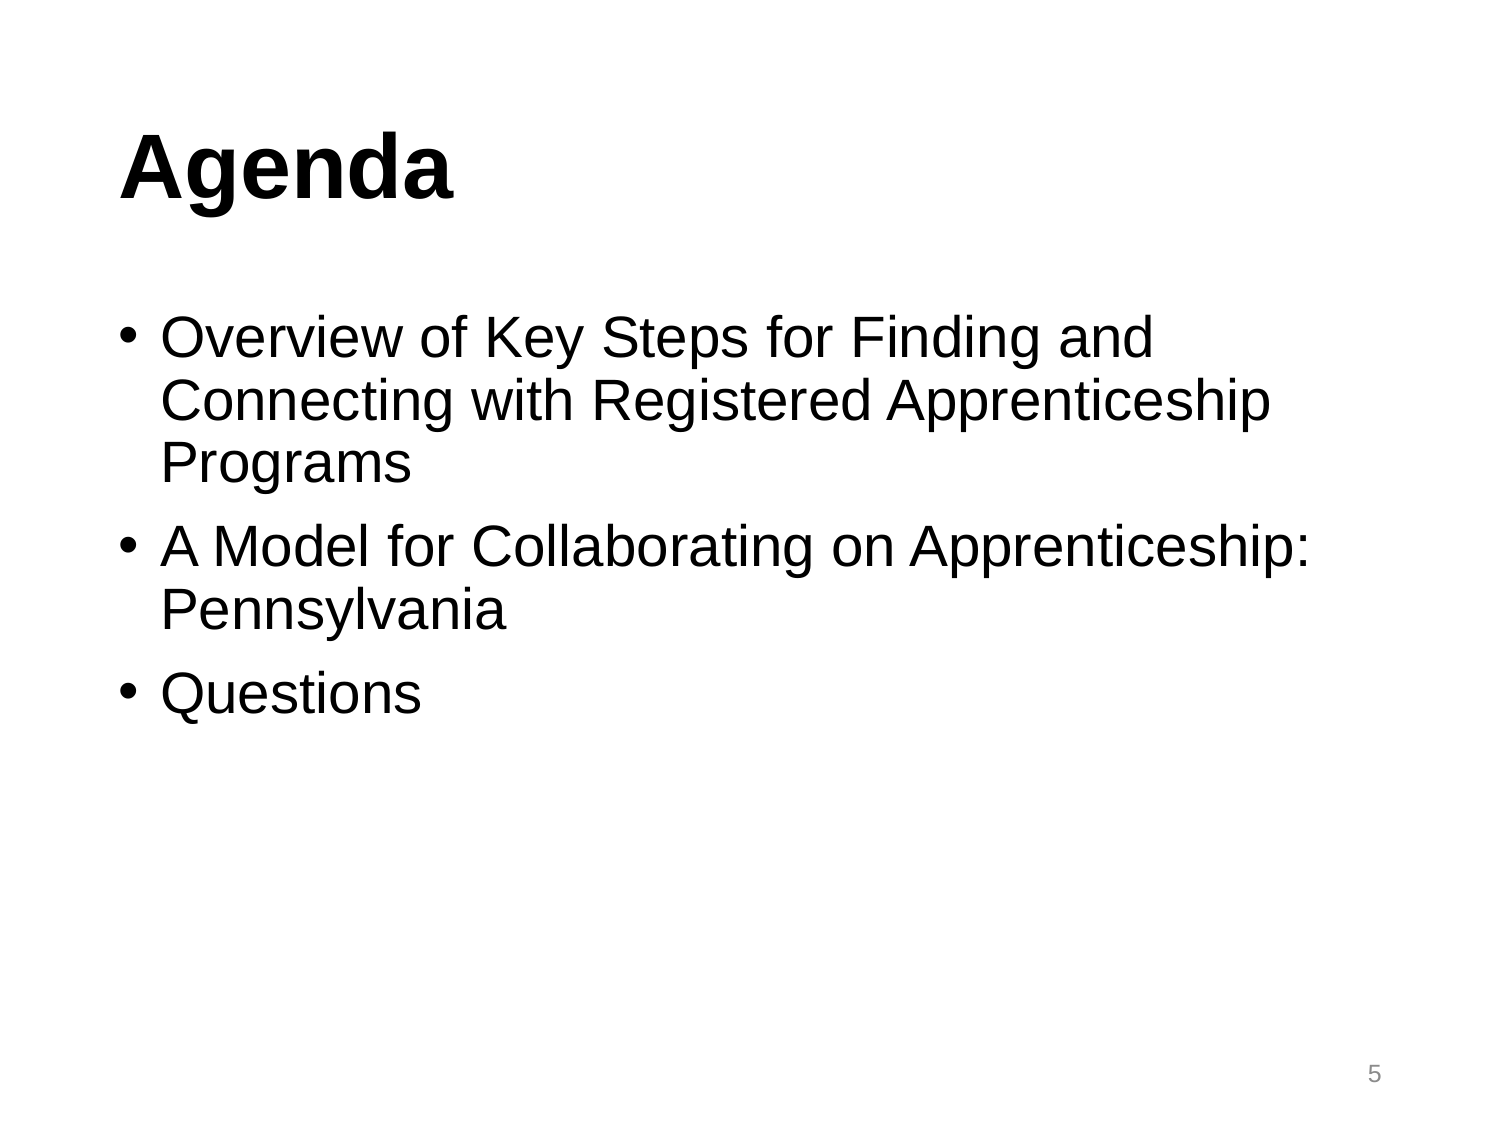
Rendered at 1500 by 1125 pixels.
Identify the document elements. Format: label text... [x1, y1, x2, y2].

list Overview of Key Steps for Finding and Connecting with Registered Apprenticeship Programs A Model for Collaborating on Apprenticeship: Pennsylvania Questions [103, 299, 1397, 1014]
title Agenda [103, 59, 1397, 278]
slide_number 5 [1059, 1042, 1397, 1103]
